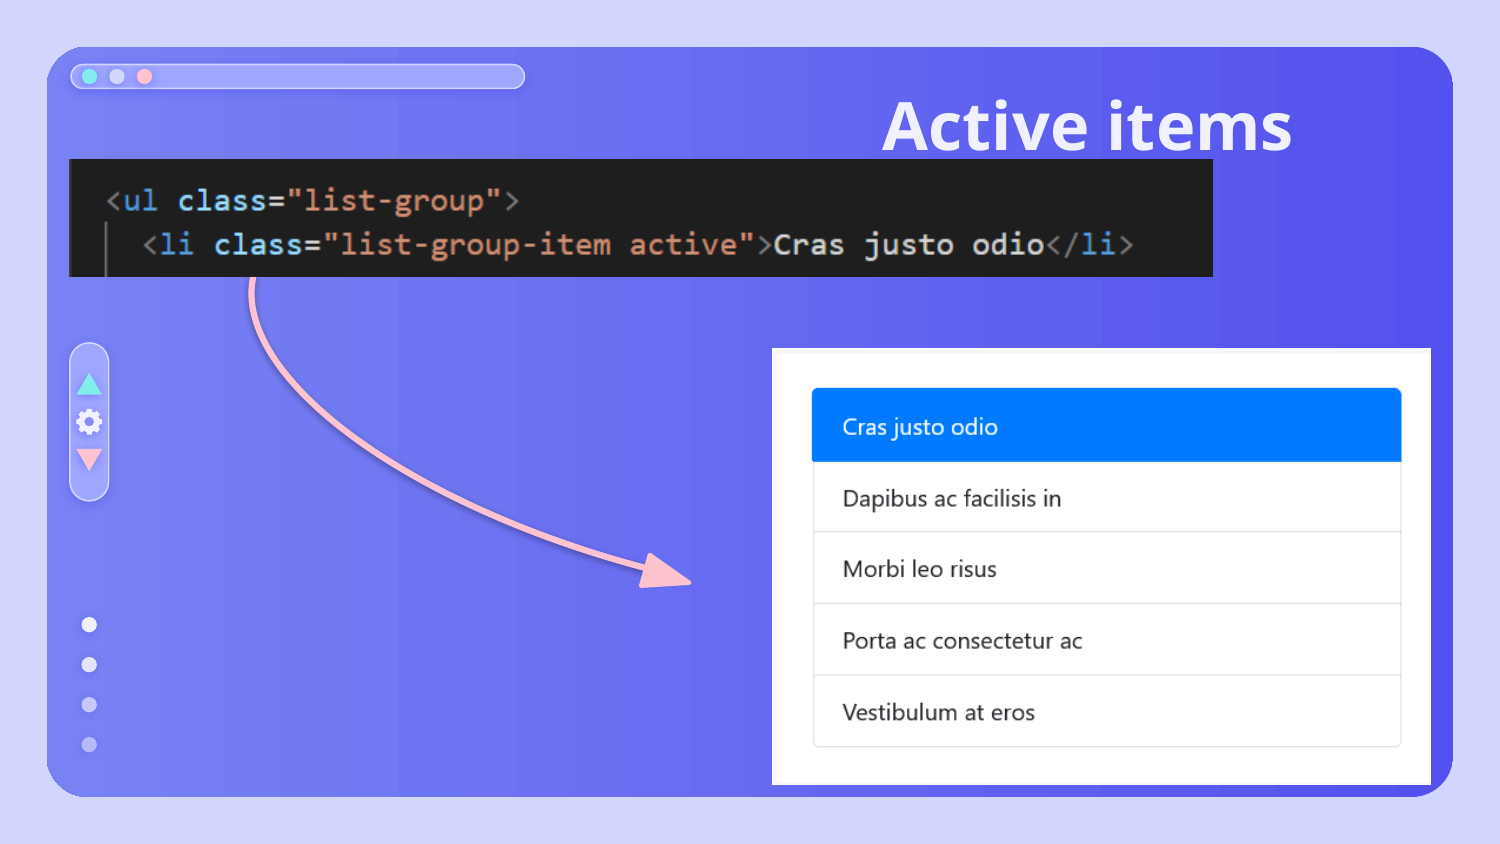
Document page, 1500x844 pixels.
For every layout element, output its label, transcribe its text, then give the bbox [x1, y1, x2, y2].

text_box [639, 552, 692, 588]
text_box [76, 372, 102, 395]
text_box [76, 448, 103, 472]
text_box [76, 408, 103, 435]
text_box [69, 342, 109, 423]
title Active items [867, 74, 1499, 174]
text_box [69, 426, 109, 501]
picture [69, 159, 1213, 277]
text_box [248, 286, 696, 571]
picture [772, 347, 1431, 786]
